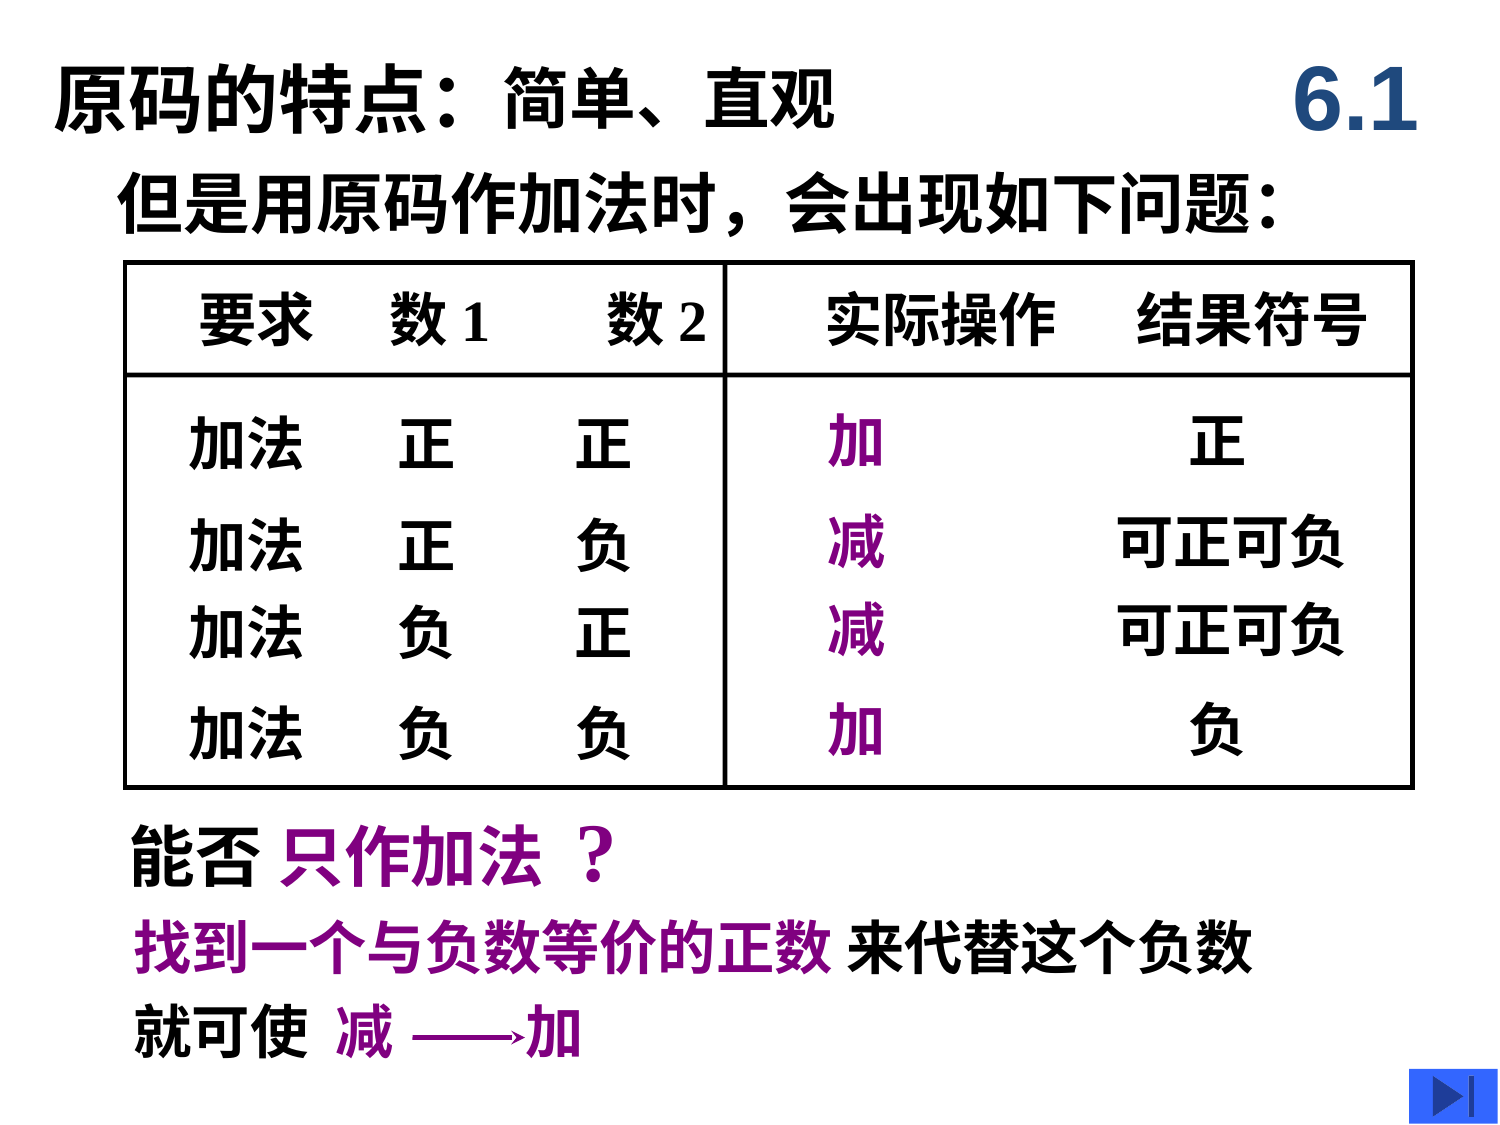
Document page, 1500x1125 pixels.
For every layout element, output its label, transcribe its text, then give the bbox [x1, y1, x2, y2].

text_box 原码的特点： [38, 44, 519, 150]
text_box 简单、直观 [488, 49, 852, 145]
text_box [118, 903, 1388, 1073]
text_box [124, 262, 1500, 788]
text_box 6.1 [1262, 24, 1450, 163]
text_box 但是用原码作加法时，会出现如下问题： [101, 154, 1333, 250]
text_box [1409, 1068, 1498, 1124]
text_box 能否 只作加法 ? [114, 790, 649, 906]
